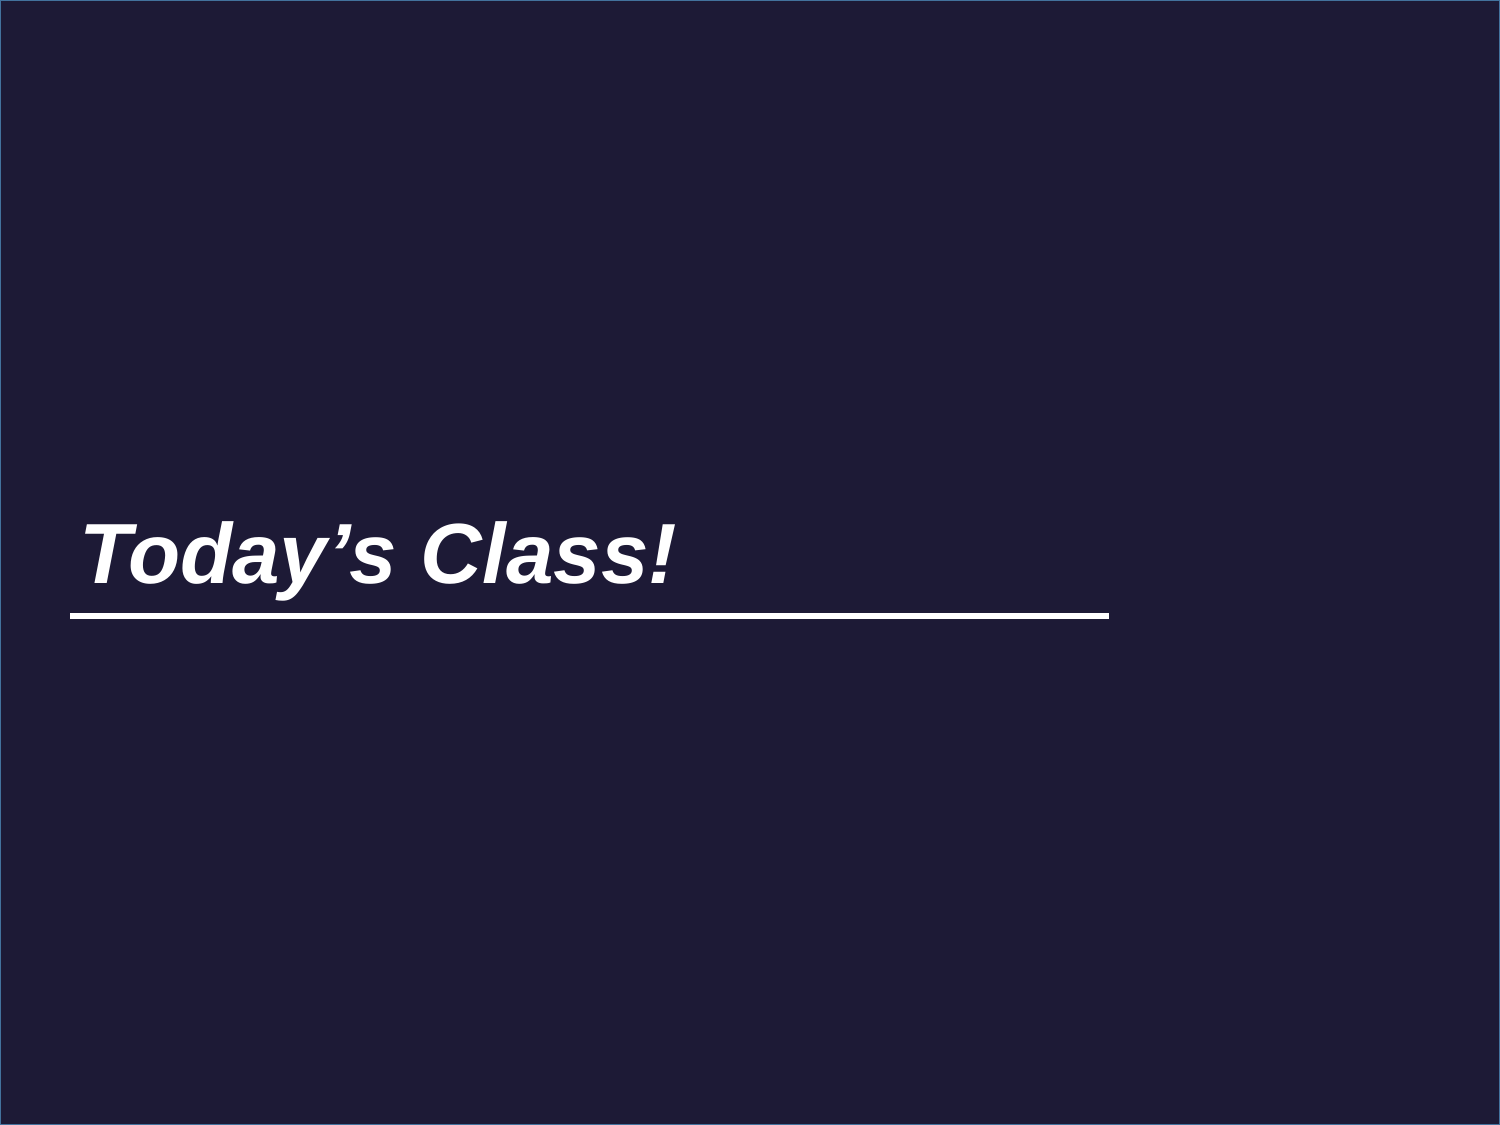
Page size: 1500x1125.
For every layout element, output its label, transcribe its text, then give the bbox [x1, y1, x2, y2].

title Today’s Class! [64, 484, 1415, 628]
